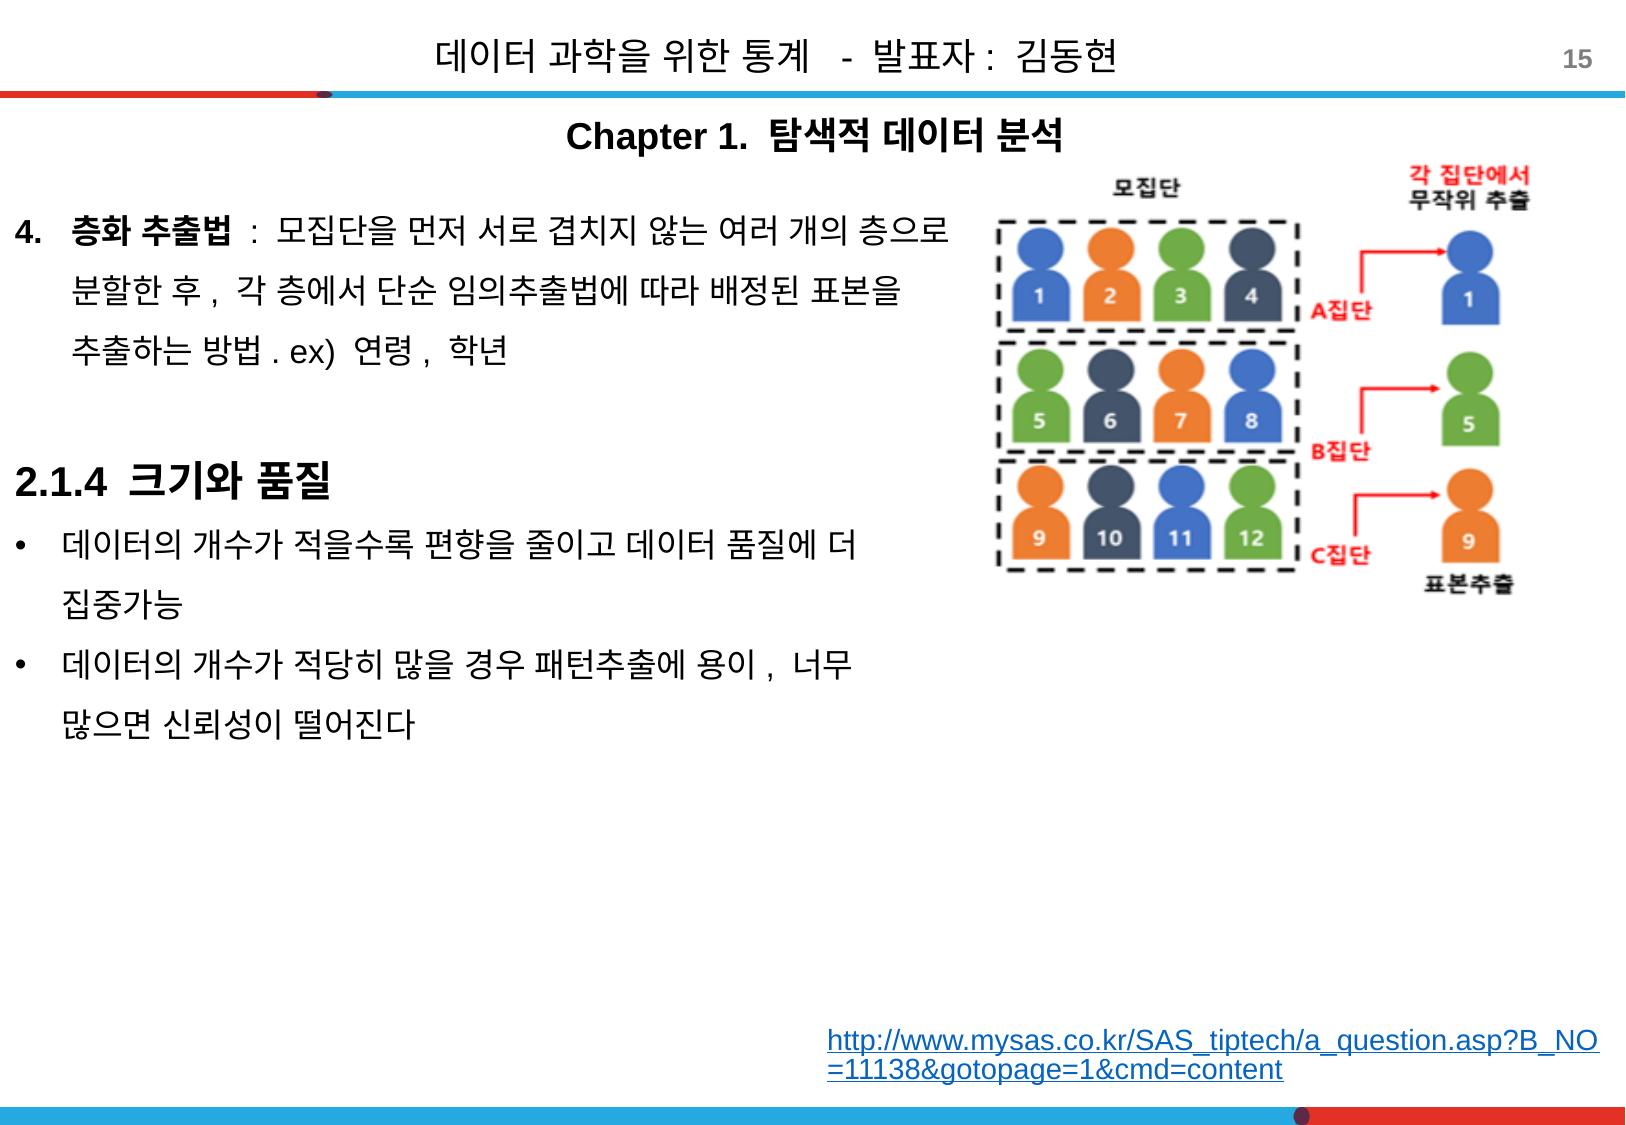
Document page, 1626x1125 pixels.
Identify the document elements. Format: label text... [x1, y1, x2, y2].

picture [975, 142, 1560, 617]
text_box 층화 추출법 : 모집단을 먼저 서로 겹치지 않는 여러 개의 층으로 분할한 후, 각 층에서 단순 임의추출법에 따라 배정된 표본을 추출하는 방법. ex) 연령, 학년 2.1.4 크기와 품질 데이터의 개수가 적을수록 편향을 줄이고 데이터 품질에 더 집중가능 데이터의 개수가 적당히 많을 경우 패턴추출에 용이, 너무 많으면 신뢰성이 떨어진다 [0, 182, 967, 752]
picture [1508, 91, 1625, 98]
text_box 데이터 과학을 위한 통계 - 발표자: 김동현 [45, 25, 1508, 104]
text_box 15 [1517, 32, 1605, 82]
picture [0, 1107, 1625, 1125]
picture [0, 91, 45, 98]
text_box Chapter 1. 탐색적 데이터 분석 [36, 104, 1595, 166]
text_box http://www.mysas.co.kr/SAS_tiptech/a_question.asp?B_NO=11138&gotopage=1&cmd=content [812, 1013, 1625, 1064]
